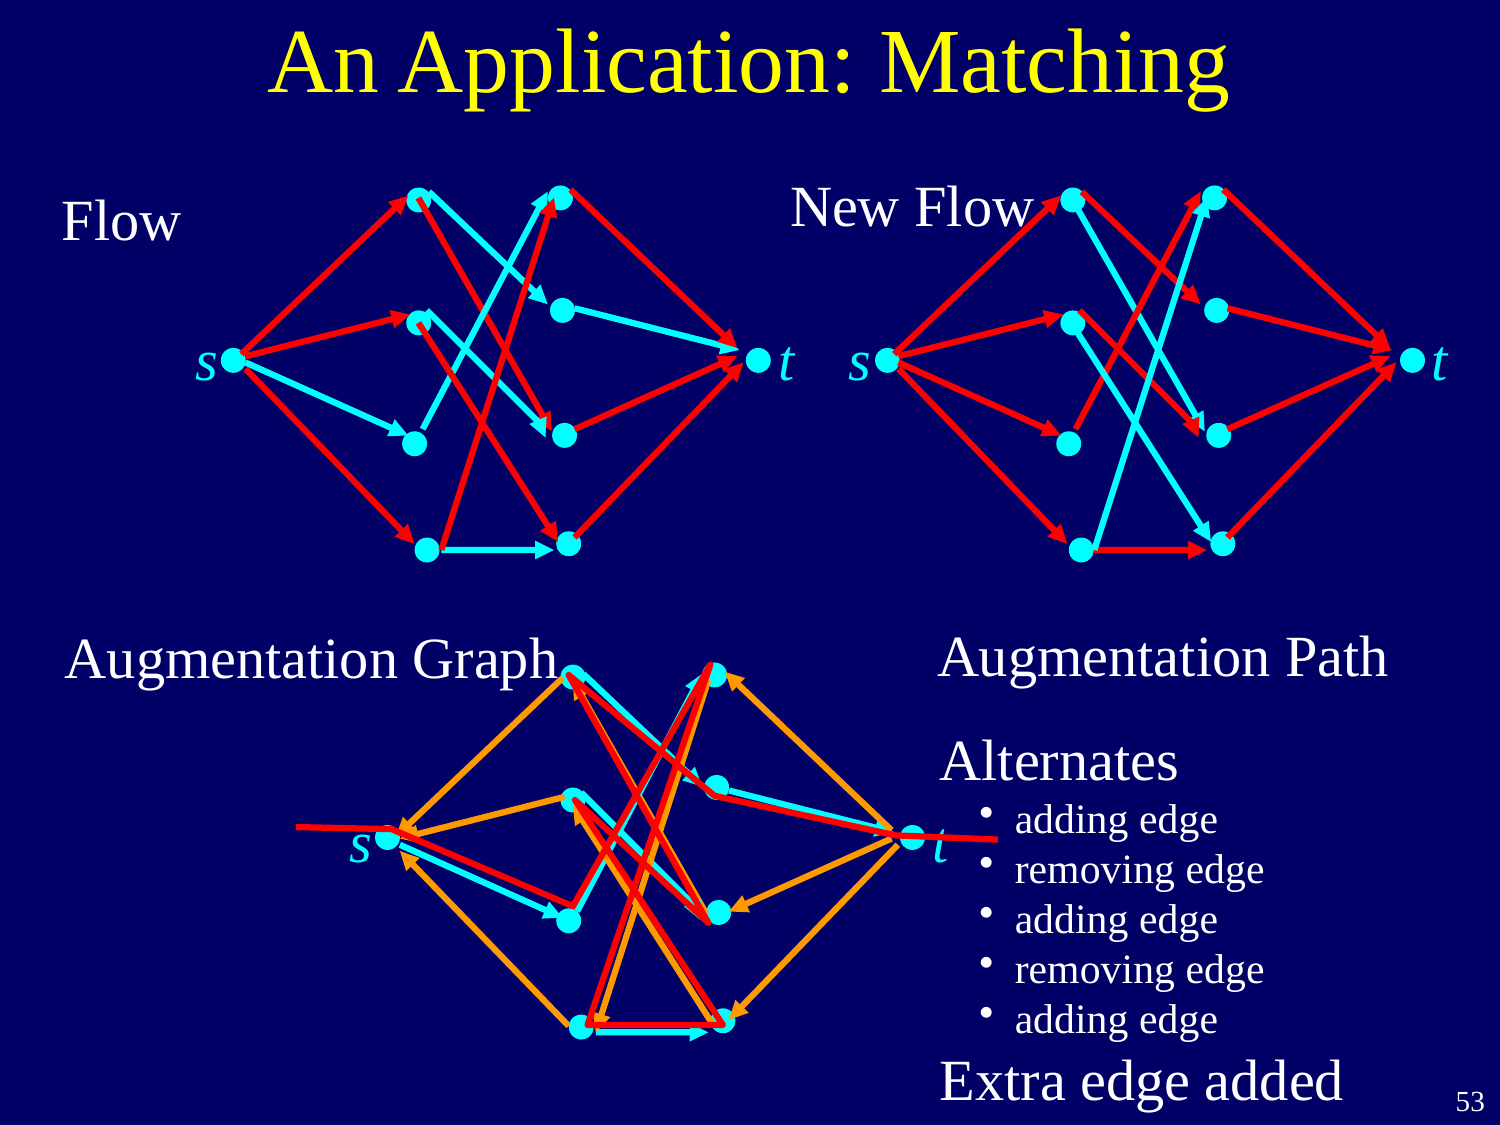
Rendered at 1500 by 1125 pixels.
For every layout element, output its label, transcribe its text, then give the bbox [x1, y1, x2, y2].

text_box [49, 612, 965, 1040]
text_box Alternates adding edge removing edge adding edge removing edge adding edge Extra edge added [925, 1034, 1360, 1120]
text_box s [180, 314, 215, 400]
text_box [220, 185, 769, 563]
title An Application: Matching [112, 0, 1388, 150]
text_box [295, 610, 1405, 1026]
text_box Flow [47, 174, 197, 260]
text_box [774, 160, 1463, 563]
